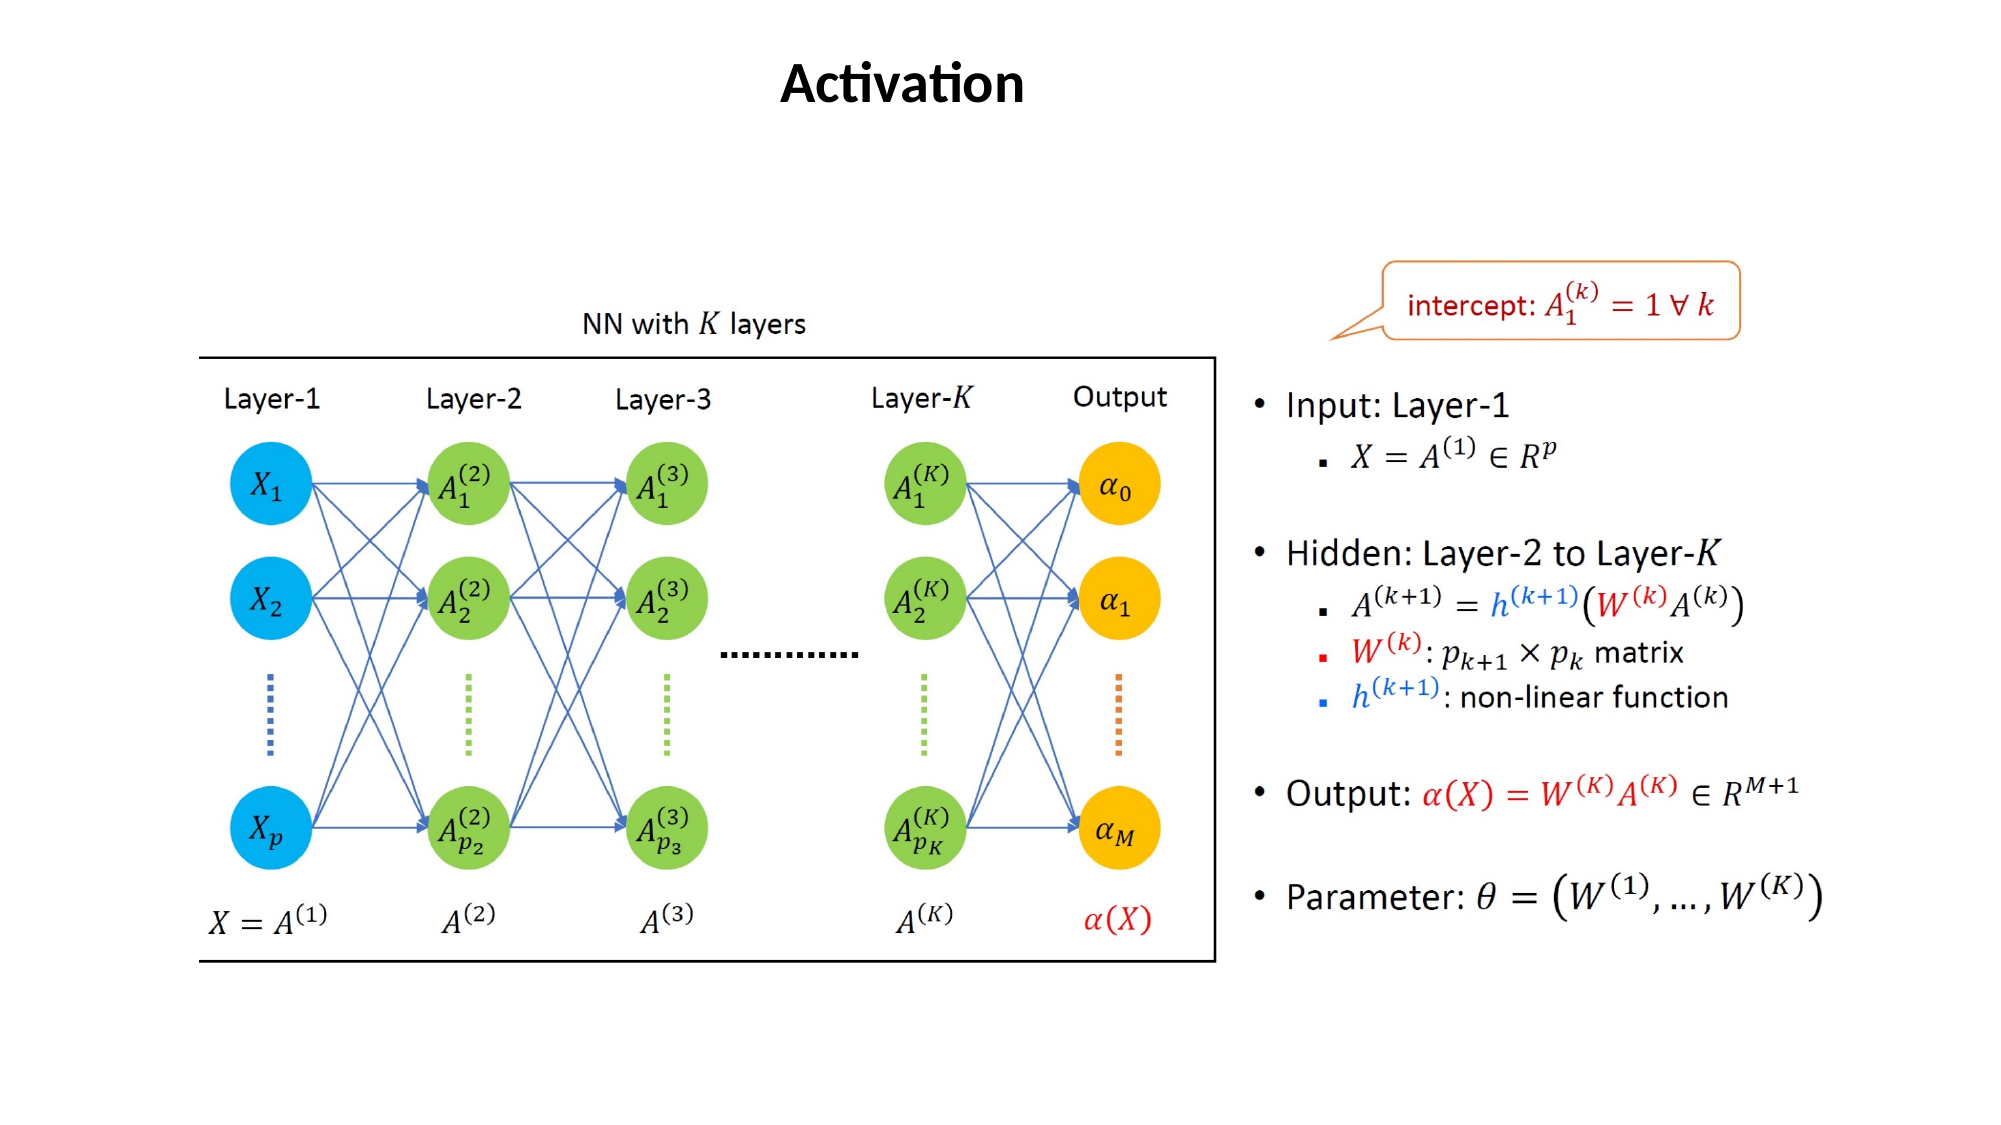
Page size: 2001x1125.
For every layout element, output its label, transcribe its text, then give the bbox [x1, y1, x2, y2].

picture [199, 249, 1850, 977]
text_box Activation [765, 36, 1041, 122]
